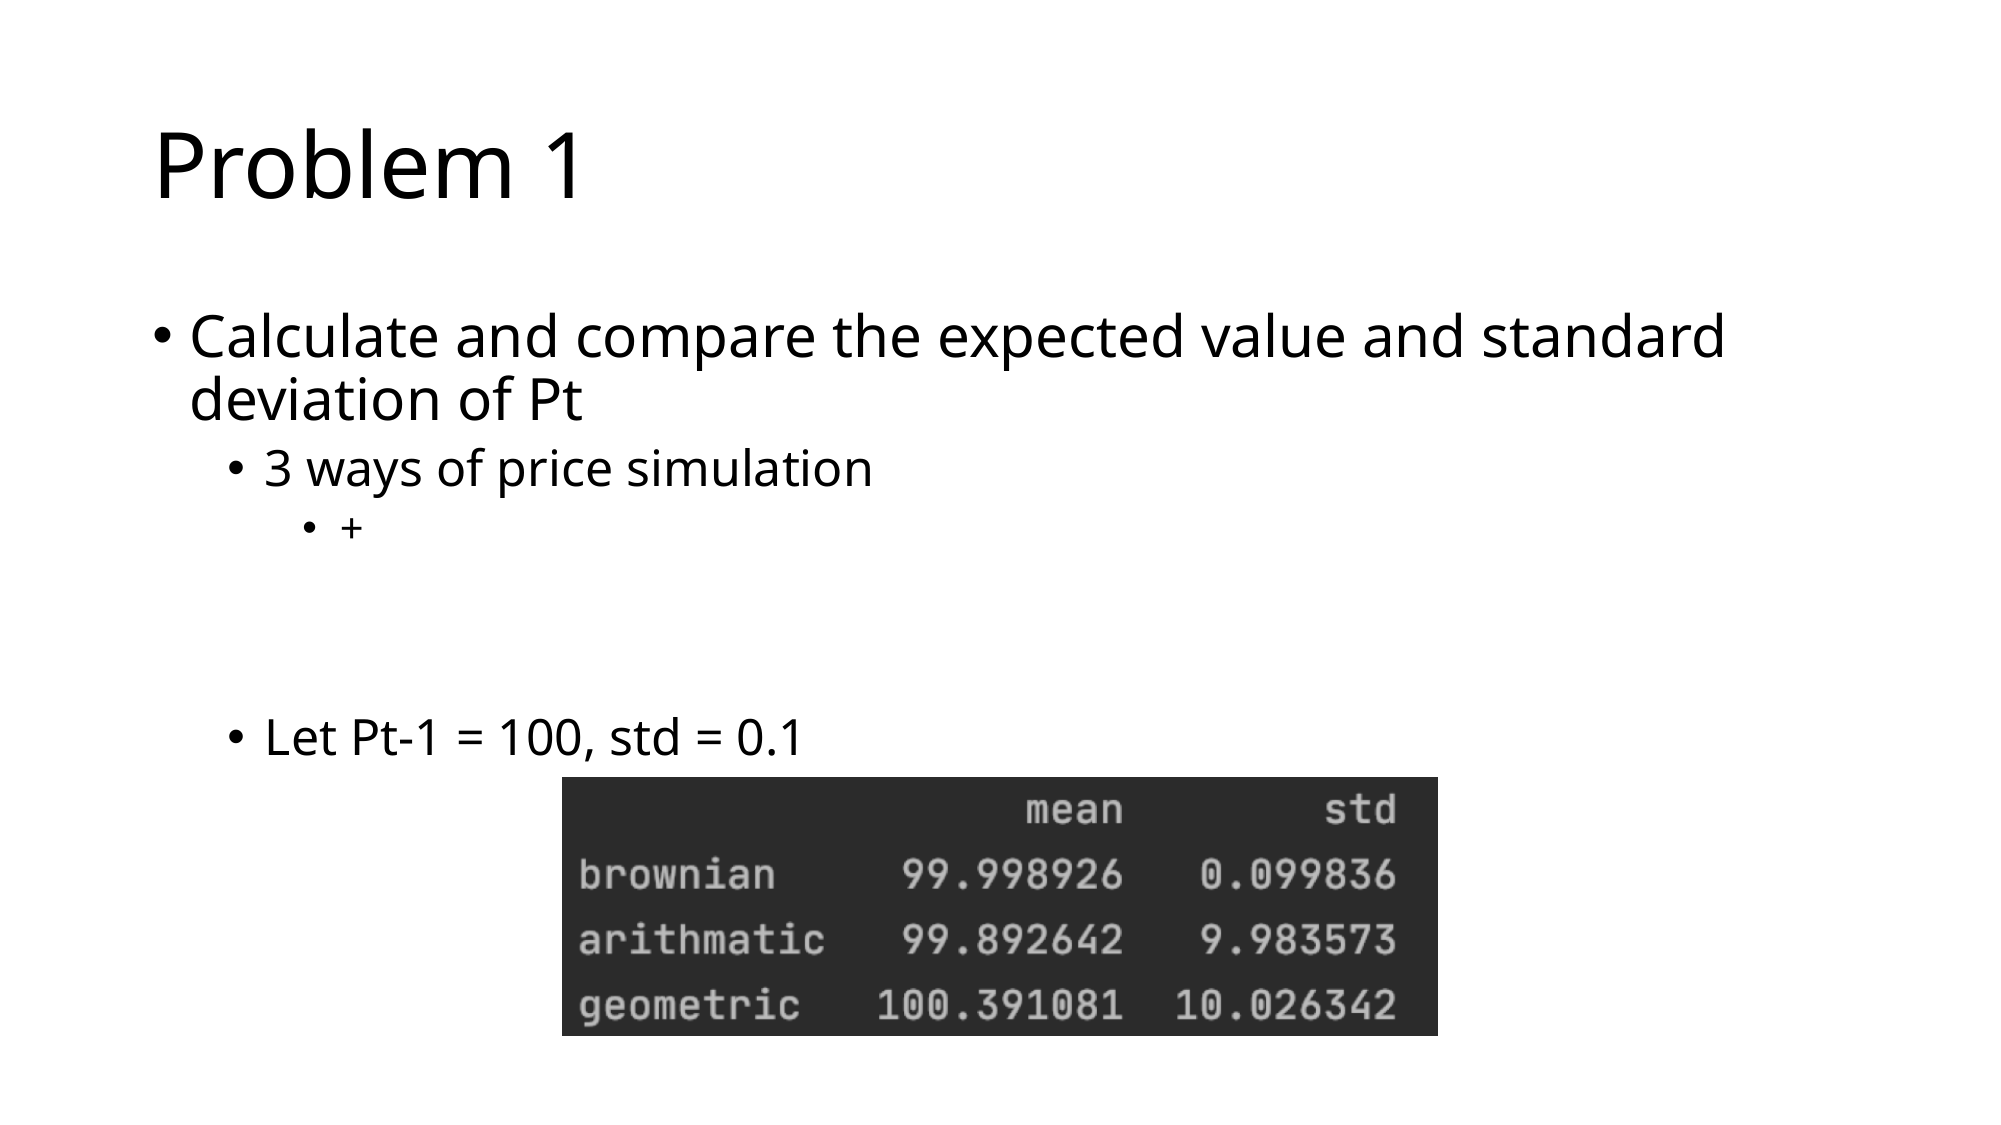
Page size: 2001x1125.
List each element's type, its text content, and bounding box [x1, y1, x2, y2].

title Problem 1 [137, 59, 1863, 278]
picture [562, 777, 1438, 1036]
